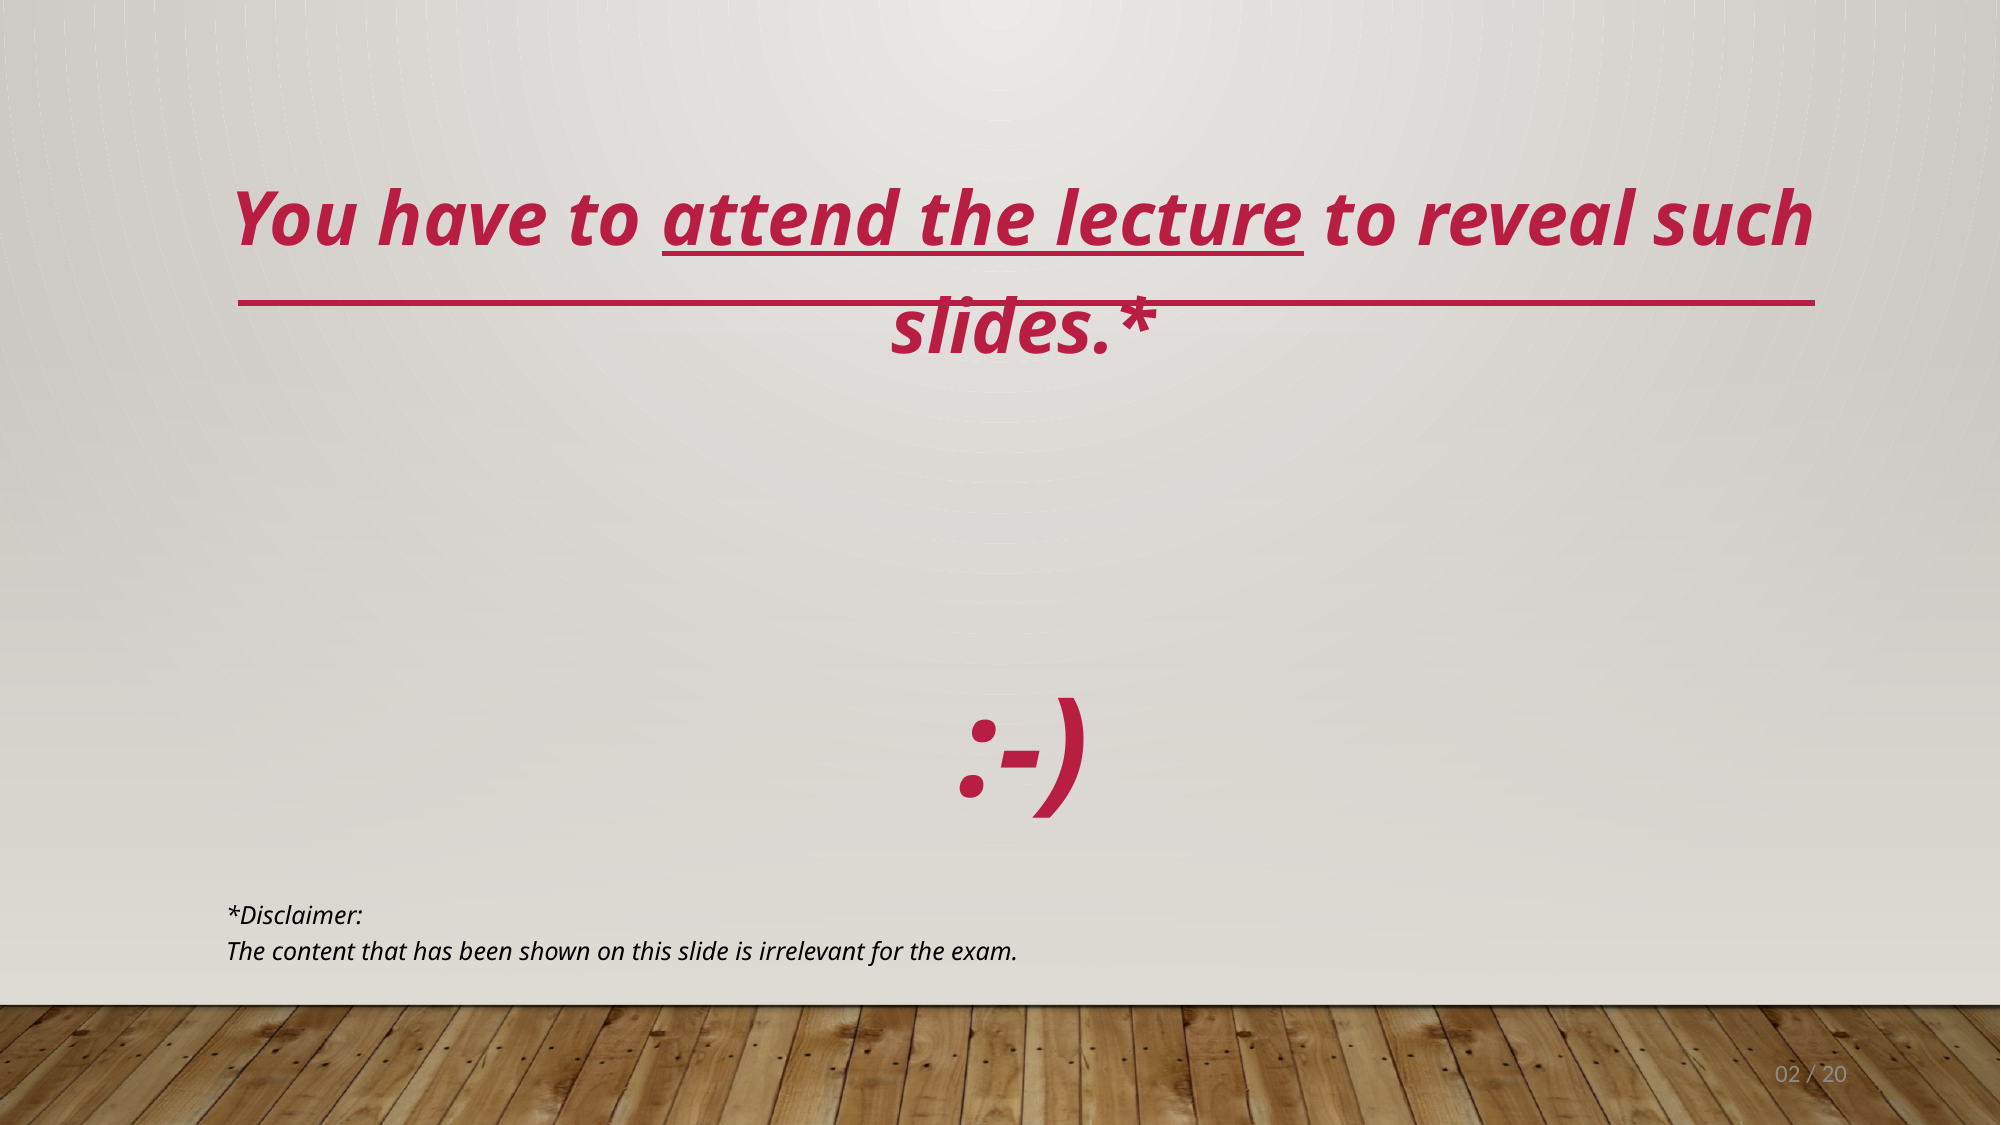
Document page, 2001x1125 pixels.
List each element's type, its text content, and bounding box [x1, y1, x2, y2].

picture [0, 1005, 2000, 1125]
text_box 02 / 20 [1412, 1042, 1863, 1103]
text_box *Disclaimer: The content that has been shown on this slide is irrelevant for the exam. [211, 886, 1911, 985]
list You have to attend the lecture to reveal such slides.* :-) [137, 34, 1911, 777]
